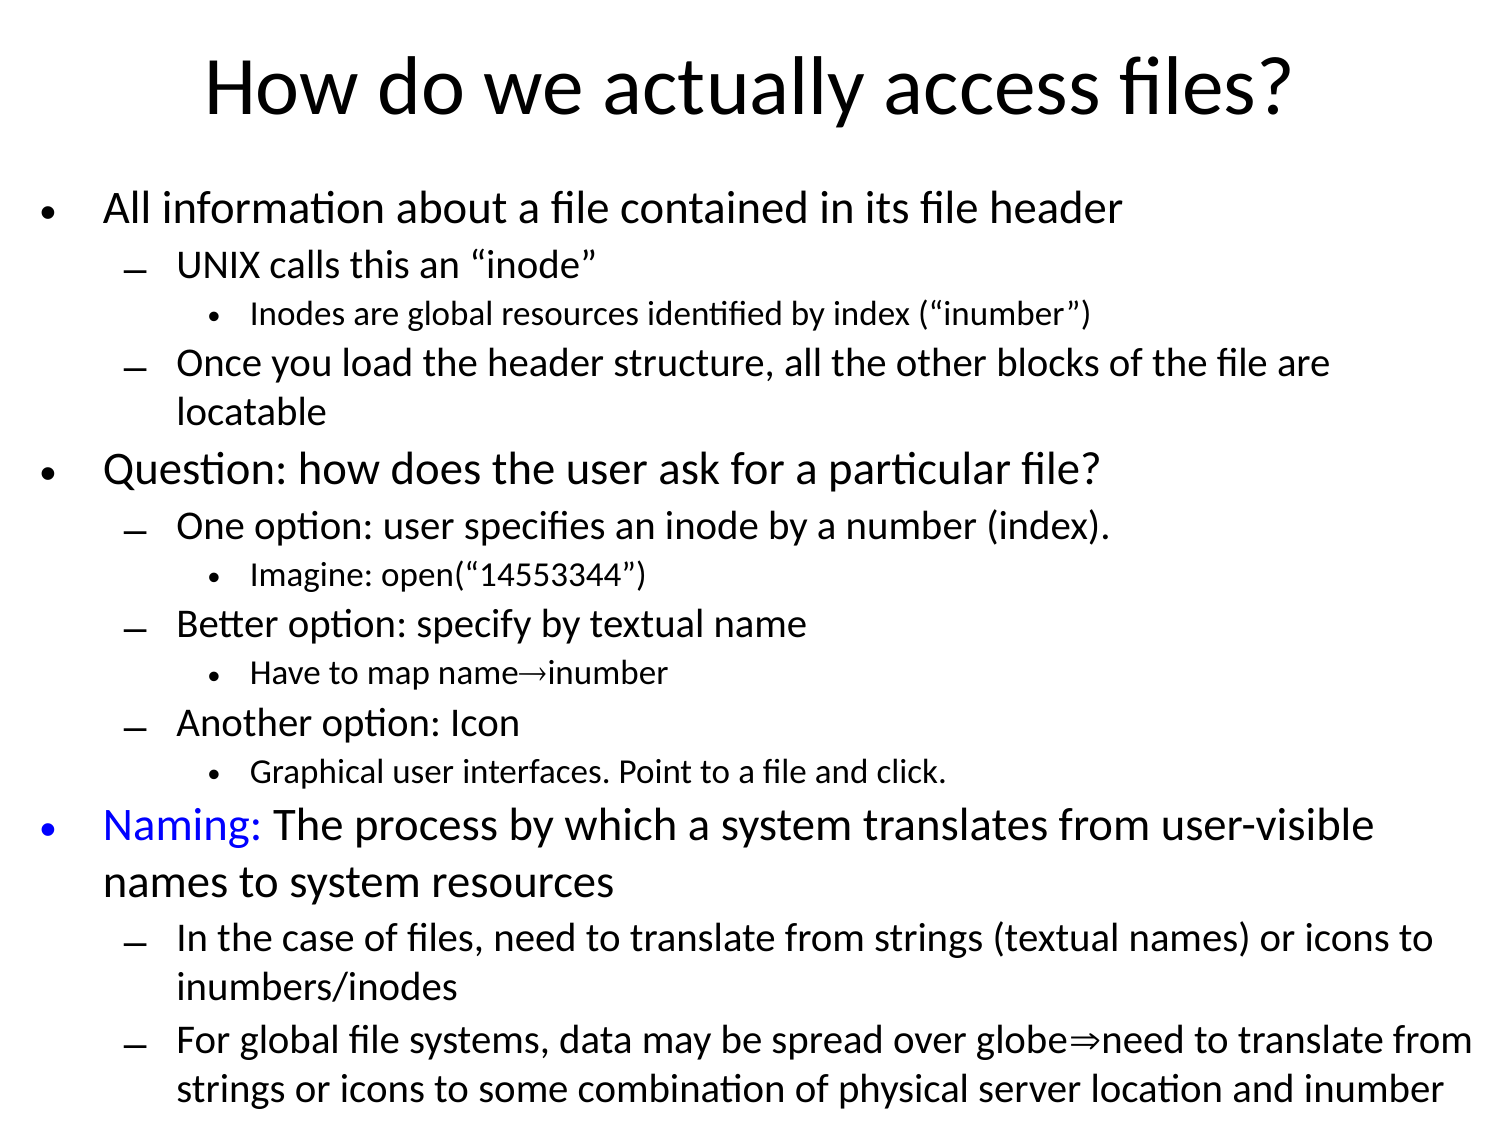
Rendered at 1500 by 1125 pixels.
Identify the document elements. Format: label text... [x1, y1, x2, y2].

title How do we actually access files? [75, 0, 1425, 171]
list All information about a file contained in its file header UNIX calls this an “inode” Inodes are global resources identified by index (“inumber”) Once you load the header structure, all the other blocks of the file are locatable Question: how does the user ask for a particular file? One option: user specifies an inode by a number (index). Imagine: open(“14553344”) Better option: specify by textual name Have to map nameinumber Another option: Icon Graphical user interfaces. Point to a file and click. Naming: The process by which a system translates from user-visible names to system resources In the case of files, need to translate from strings (textual names) or icons to inumbers/inodes For global file systems, data may be spread over globeneed to translate from strings or icons to some combination of physical server location and inumber [24, 171, 1500, 1125]
